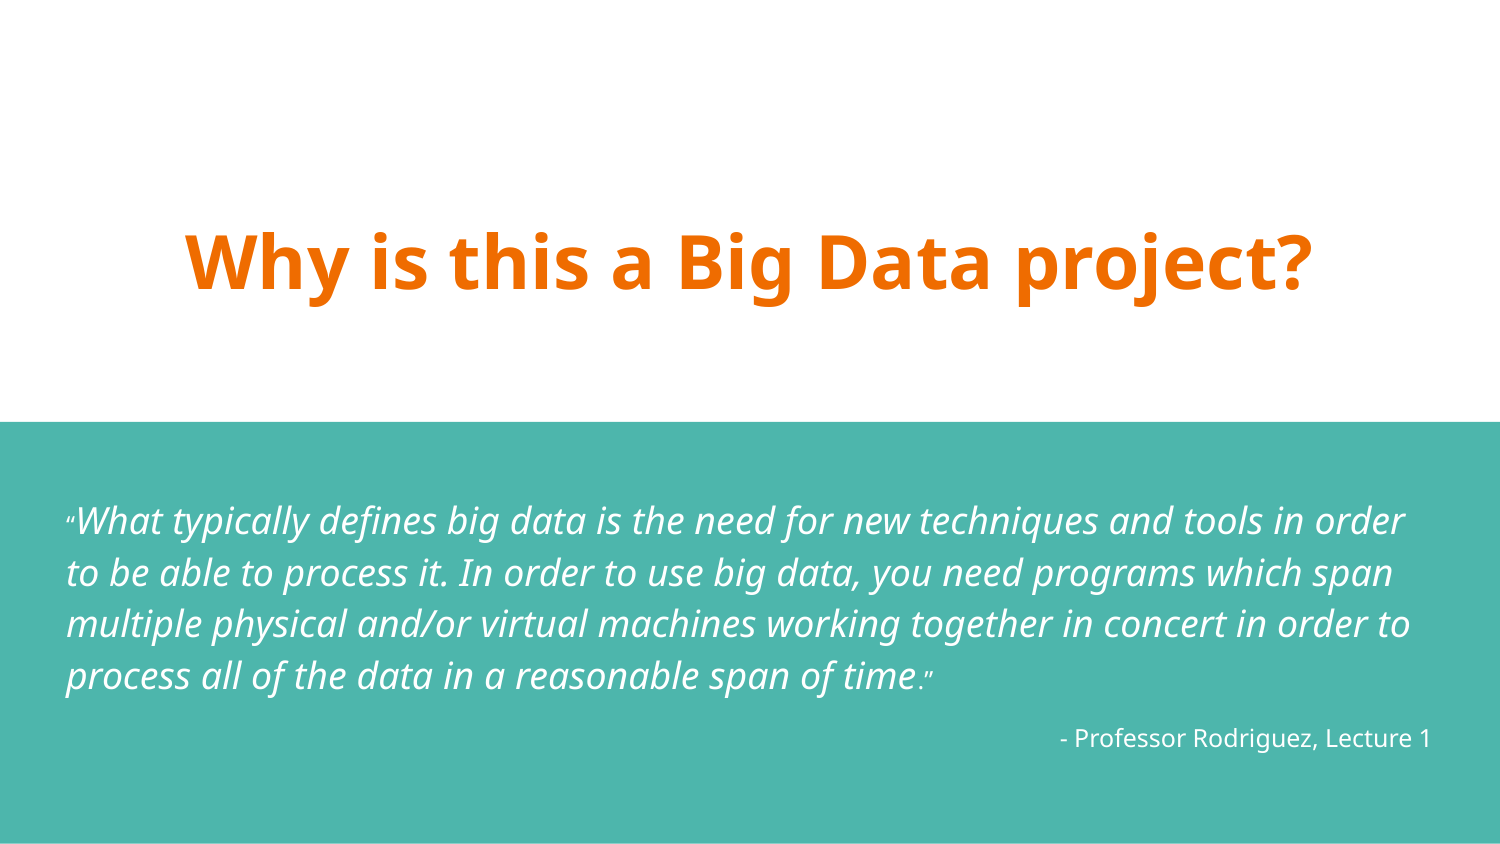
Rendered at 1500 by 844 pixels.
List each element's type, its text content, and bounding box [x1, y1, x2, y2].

title Why is this a Big Data project? [46, 182, 1453, 337]
list “What typically defines big data is the need for new techniques and tools in order to be able to process it. In order to use big data, you need programs which span multiple physical and/or virtual machines working together in concert in order to process all of the data in a reasonable span of time.” - Professor Rodriguez, Lecture 1 [51, 475, 1449, 812]
